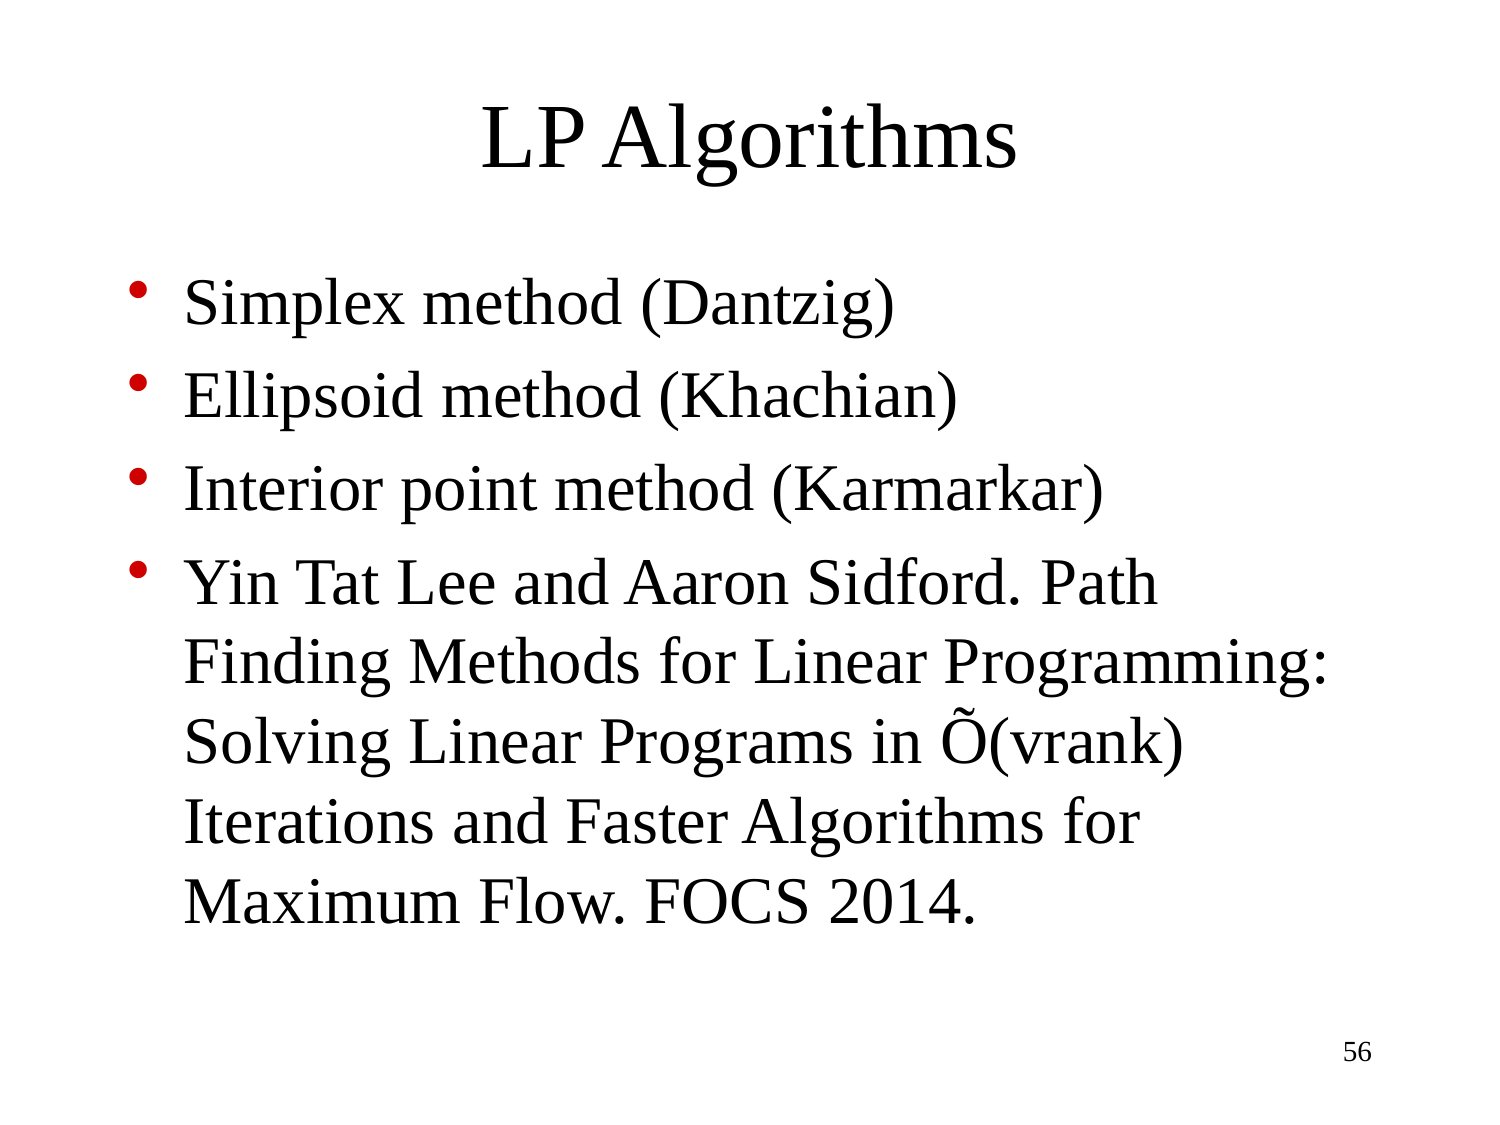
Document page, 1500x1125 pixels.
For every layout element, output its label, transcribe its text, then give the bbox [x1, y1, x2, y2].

slide_number 56 [1074, 1024, 1388, 1101]
title LP Algorithms [112, 37, 1388, 226]
list Simplex method (Dantzig) Ellipsoid method (Khachian) Interior point method (Karmarkar) Yin Tat Lee and Aaron Sidford. Path Finding Methods for Linear Programming: Solving Linear Programs in Õ(vrank) Iterations and Faster Algorithms for Maximum Flow. FOCS 2014. [112, 249, 1388, 1001]
